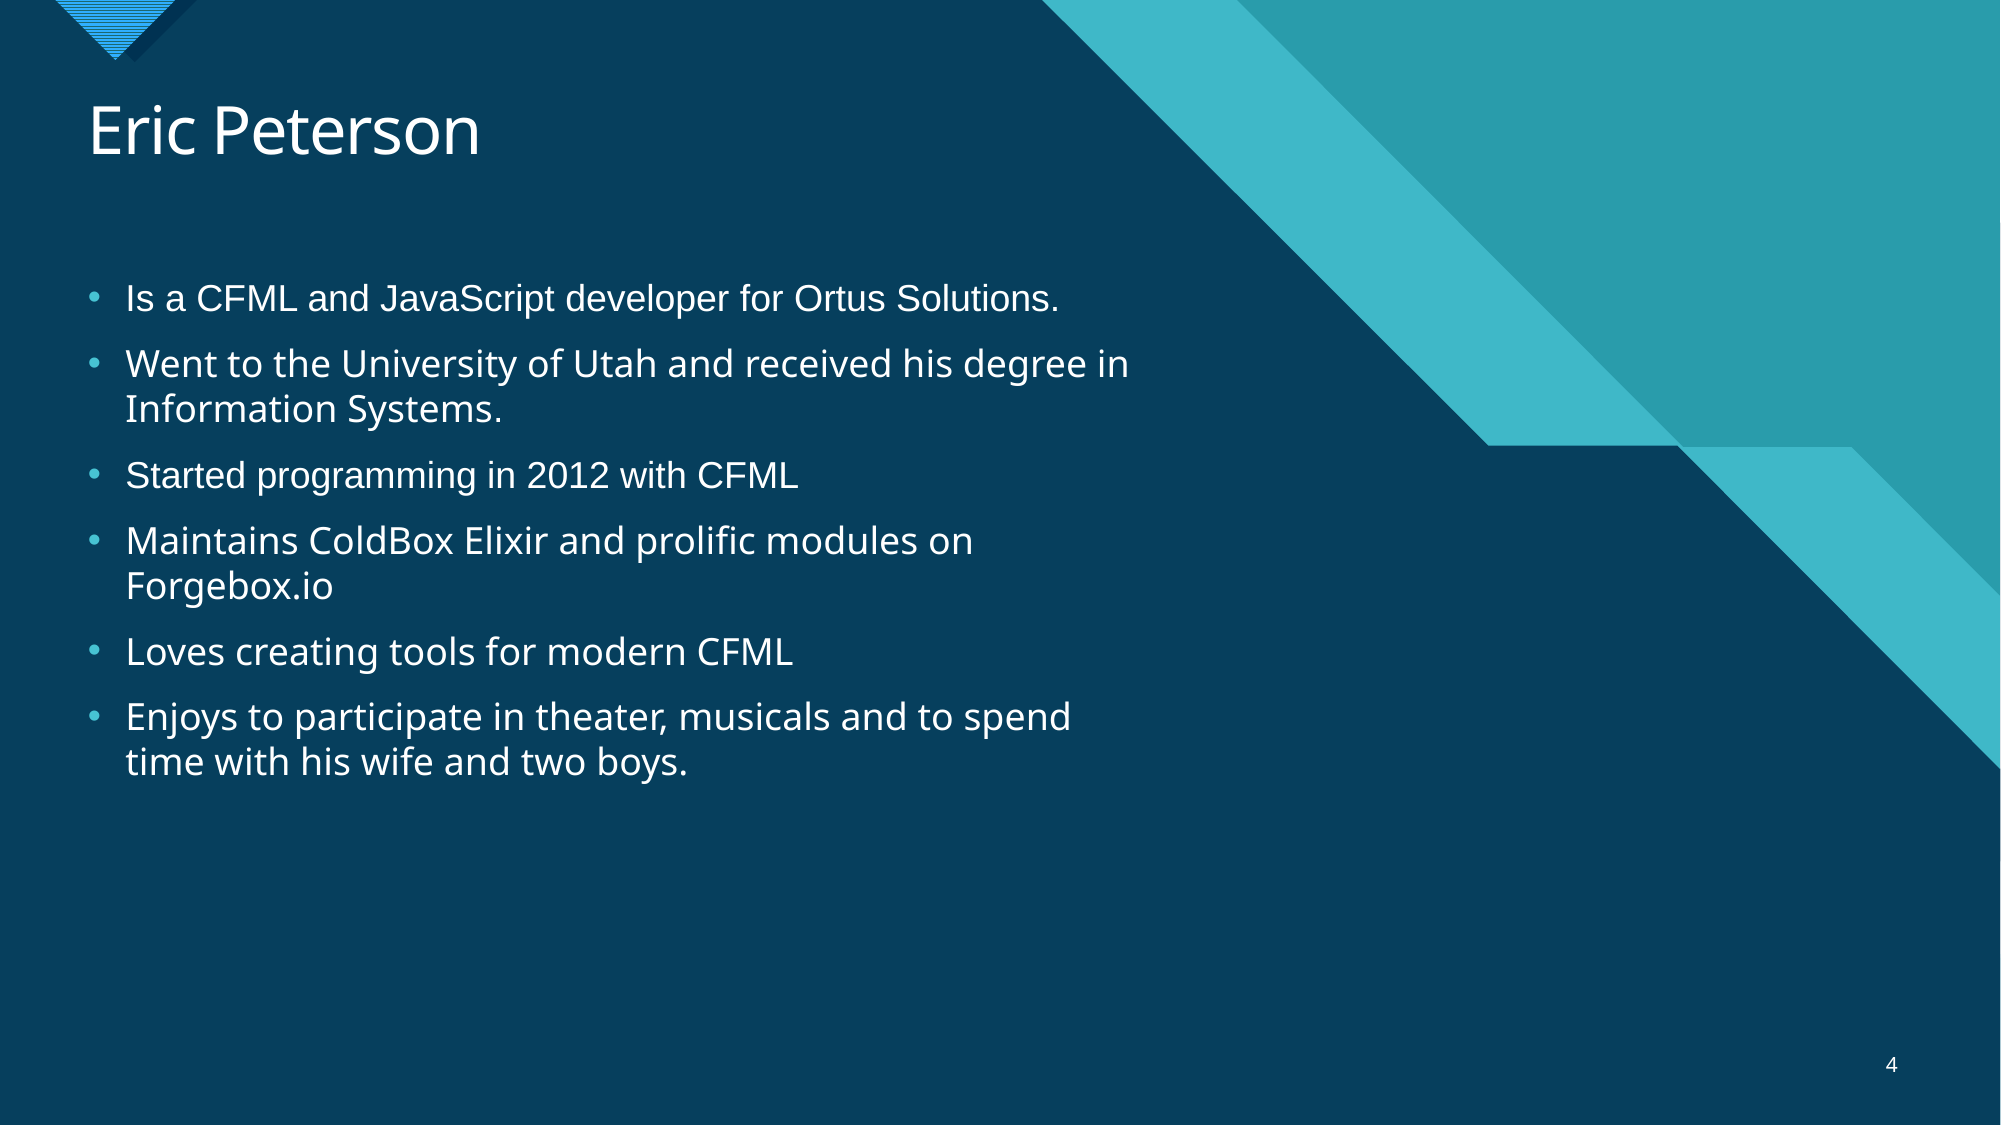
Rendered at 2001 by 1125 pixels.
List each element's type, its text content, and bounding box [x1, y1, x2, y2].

list Is a CFML and JavaScript developer for Ortus Solutions. Went to the University of Utah and received his degree in Information Systems. Started programming in 2012 with CFML Maintains ColdBox Elixir and prolific modules on Forgebox.io Loves creating tools for modern CFML Enjoys to participate in theater, musicals and to spend time with his wife and two boys. [72, 266, 1175, 778]
slide_number 4 [1845, 1035, 1913, 1096]
title Eric Peterson [72, 89, 1913, 177]
